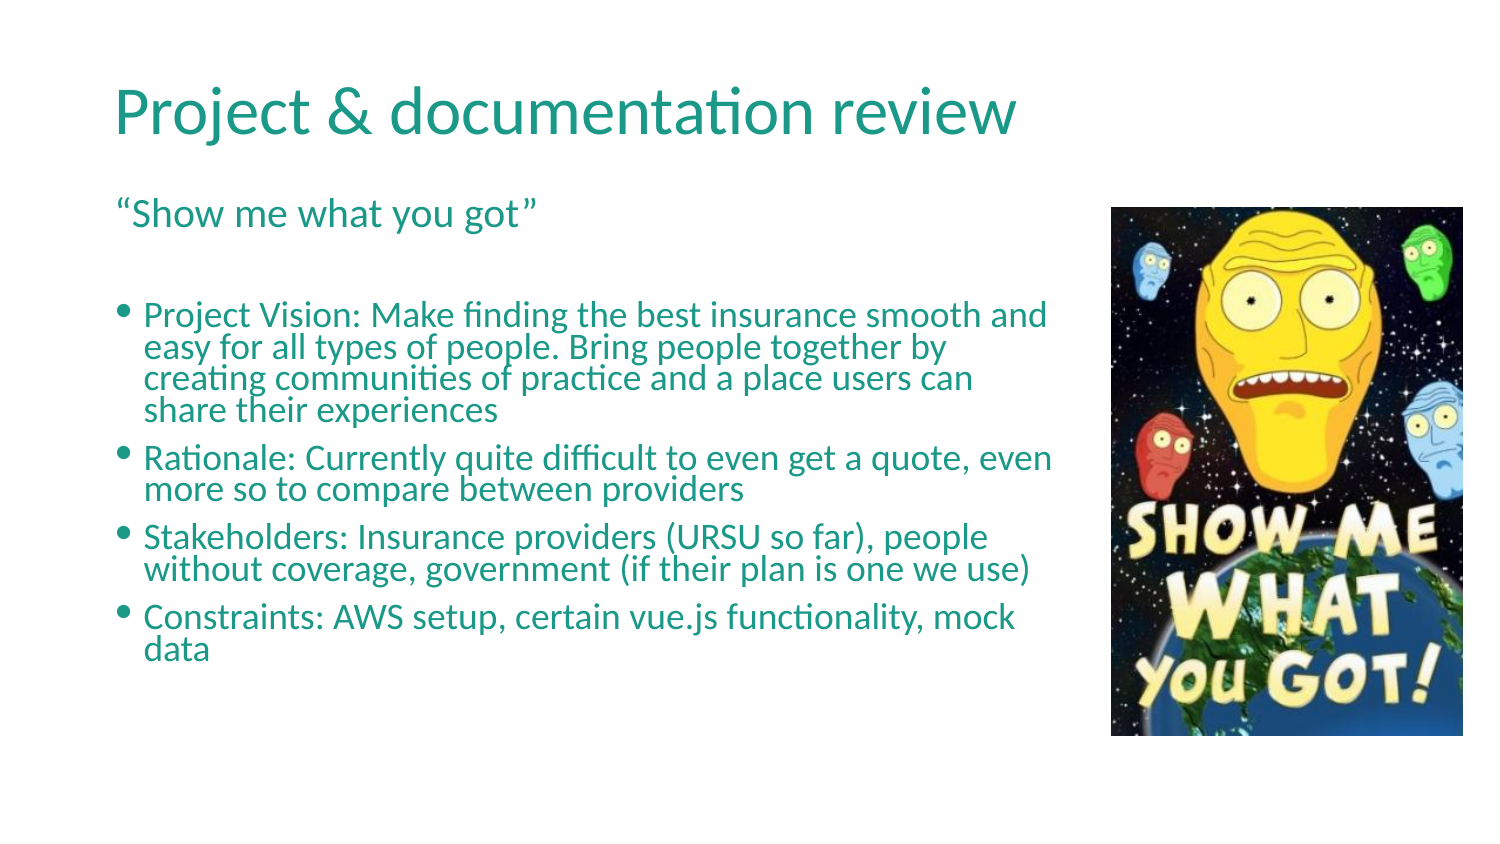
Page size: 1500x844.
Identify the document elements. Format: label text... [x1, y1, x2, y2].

picture [1110, 207, 1463, 736]
title Project & documentation review [103, 30, 1397, 194]
list “Show me what you got” Project Vision: Make finding the best insurance smooth and easy for all types of people. Bring people together by creating communities of practice and a place users can share their experiences Rationale: Currently quite difficult to even get a quote, even more so to compare between providers Stakeholders: Insurance providers (URSU so far), people without coverage, government (if their plan is one we use) Constraints: AWS setup, certain vue.js functionality, mock data [103, 134, 1078, 844]
